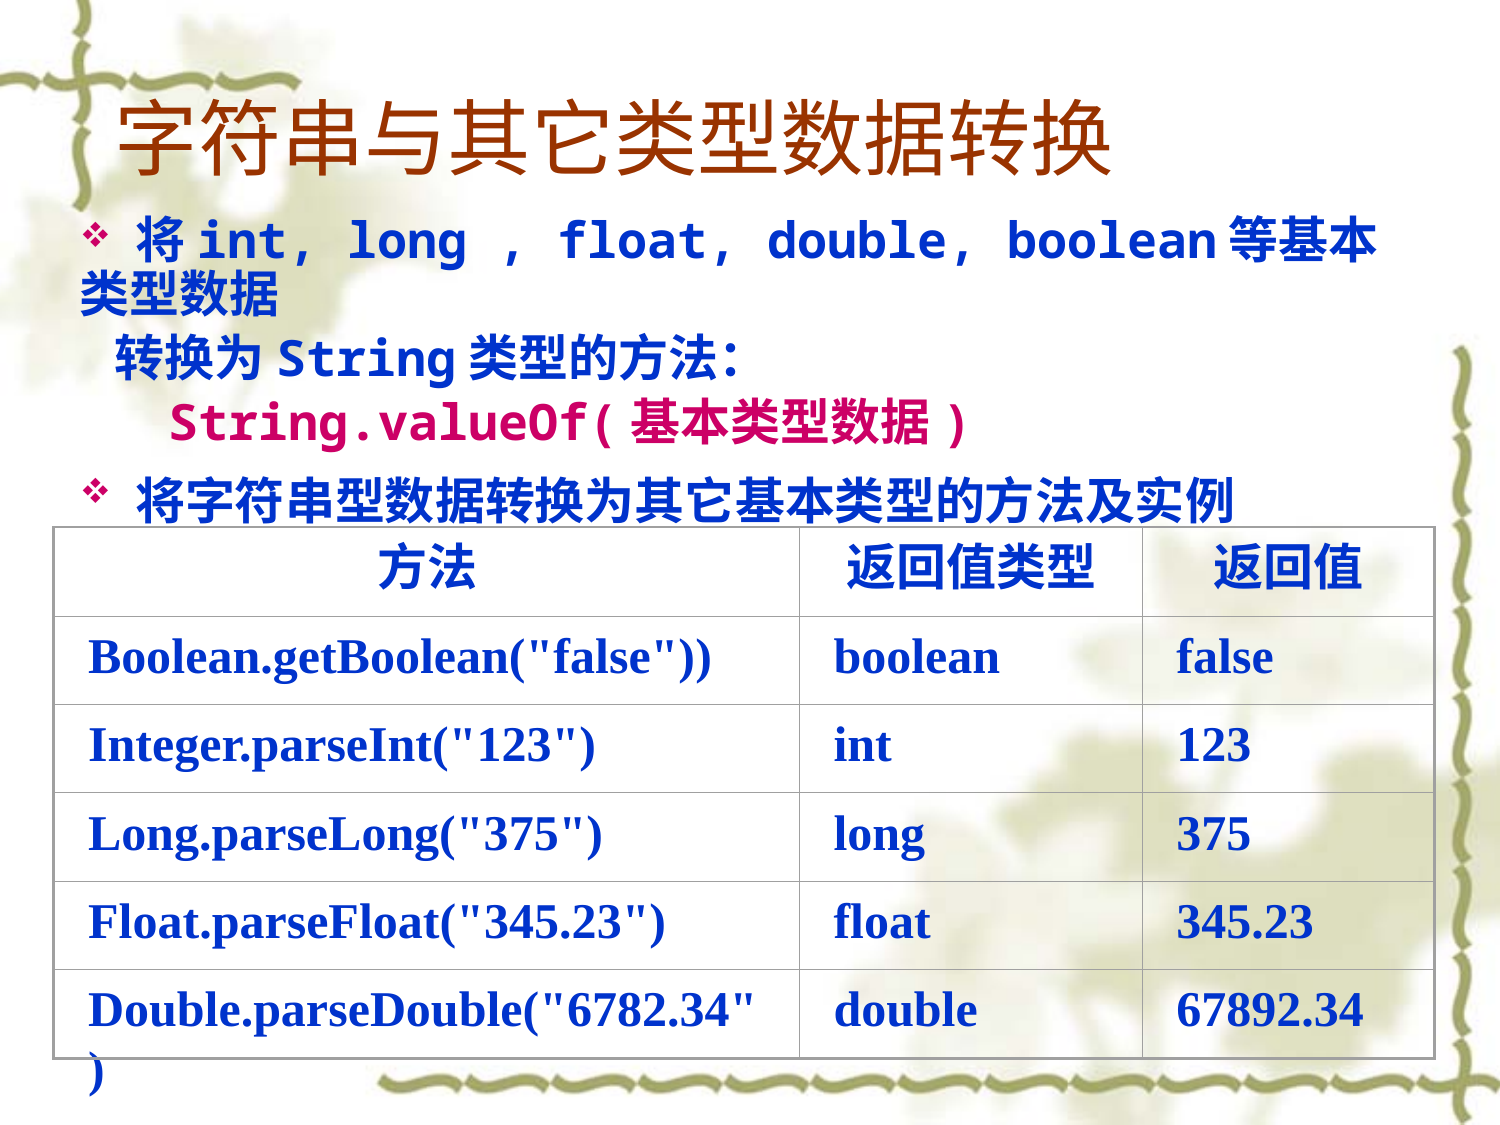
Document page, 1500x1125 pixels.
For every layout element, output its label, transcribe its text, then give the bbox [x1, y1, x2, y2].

picture [0, 0, 1500, 1125]
list 将int, long , float, double, boolean等基本类型数据 转换为String类型的方法： String.valueOf(基本类型数据) 将字符串型数据转换为其它基本类型的方法及实例 [64, 207, 1424, 504]
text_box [52, 526, 1436, 1059]
text_box 字符串与其它类型数据转换 [100, 78, 1412, 194]
